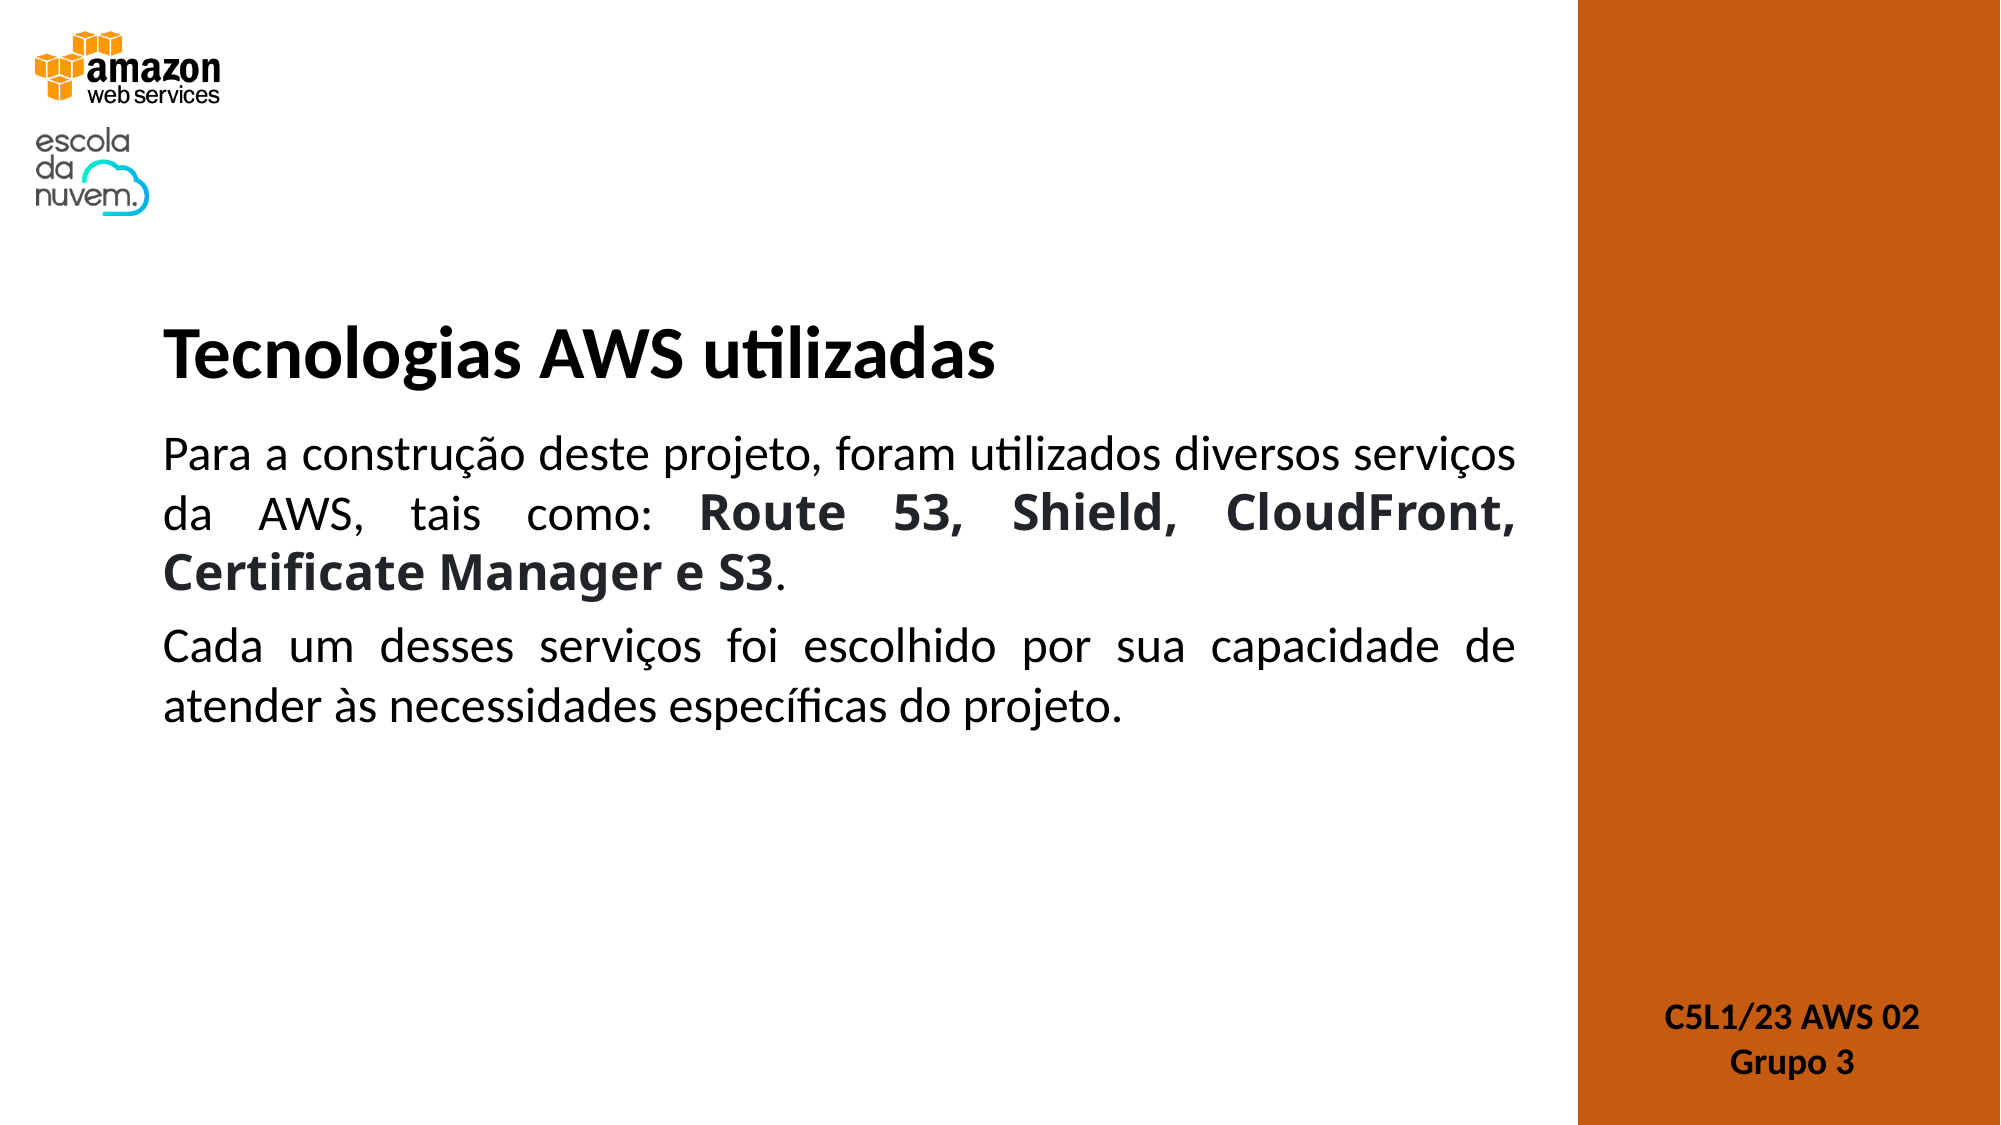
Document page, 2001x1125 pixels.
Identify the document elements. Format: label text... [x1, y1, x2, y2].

text_box Para a construção deste projeto, foram utilizados diversos serviços da AWS, tais como: Route 53, Shield, CloudFront, Certificate Manager e S3. Cada um desses serviços foi escolhido por sua capacidade de atender às necessidades específicas do projeto. [148, 412, 1532, 740]
picture [137, 204, 149, 216]
text_box [1577, 0, 2000, 1125]
text_box Tecnologias AWS utilizadas [148, 296, 1132, 402]
text_box C5L1/23 AWS 02 Grupo 3 [1581, 984, 2000, 1090]
picture [19, 19, 235, 216]
